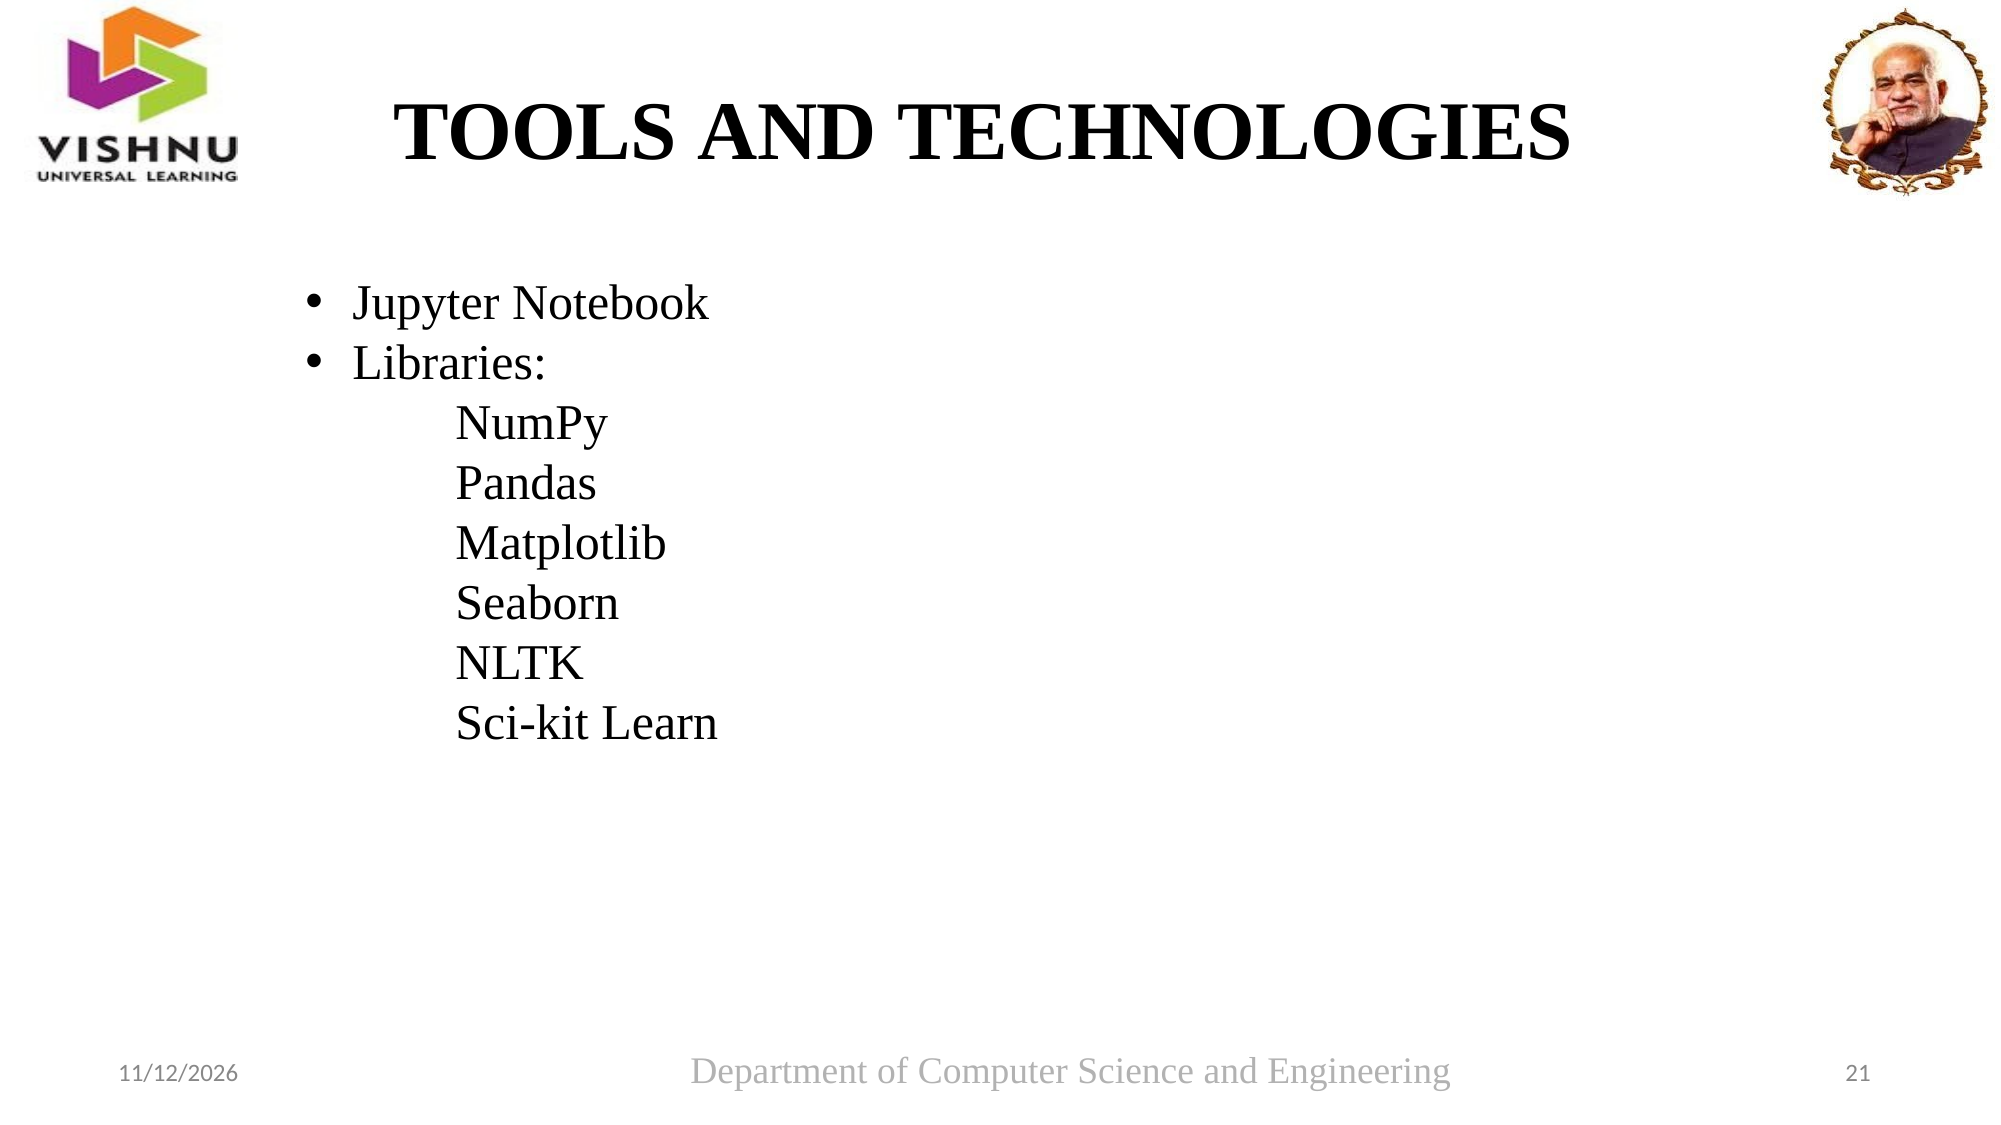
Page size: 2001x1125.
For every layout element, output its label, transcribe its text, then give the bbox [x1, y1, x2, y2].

picture [24, 0, 238, 182]
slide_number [115, 1060, 283, 1087]
text_box Jupyter Notebook Libraries: NumPy Pandas Matplotlib Seaborn NLTK Sci-kit Learn [290, 262, 1604, 818]
picture [1812, 0, 2000, 202]
footer Department of Computer Science and Engineering [680, 1046, 1463, 1125]
slide_number 21 [1839, 1060, 1890, 1087]
title TOOLS AND TECHNOLOGIES [391, 74, 1609, 265]
